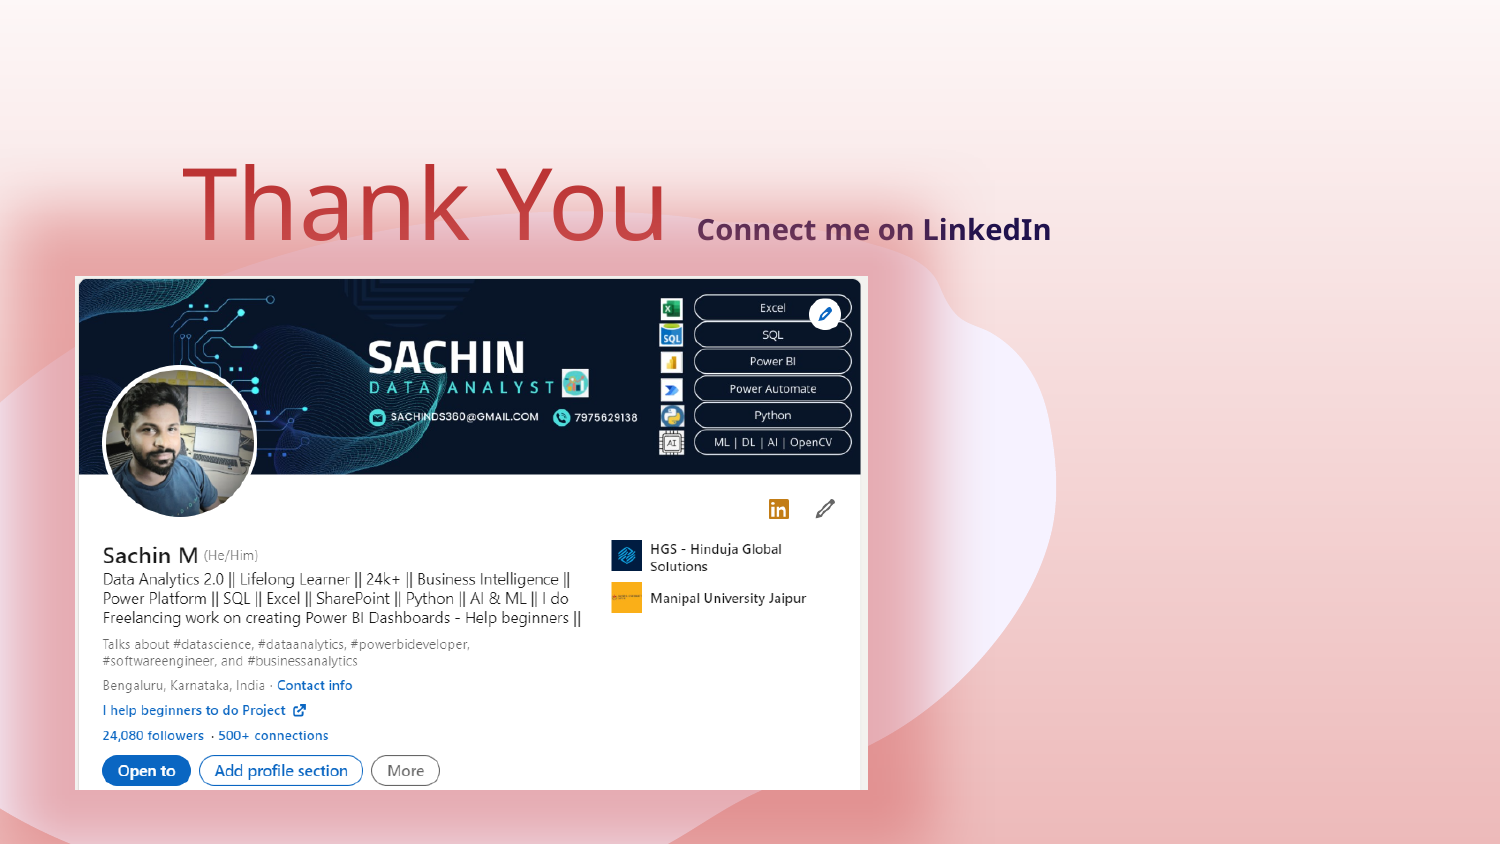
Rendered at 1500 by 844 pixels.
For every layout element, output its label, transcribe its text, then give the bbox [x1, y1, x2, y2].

picture [74, 275, 868, 790]
title Thank You Connect me on LinkedIn [167, 88, 1306, 267]
